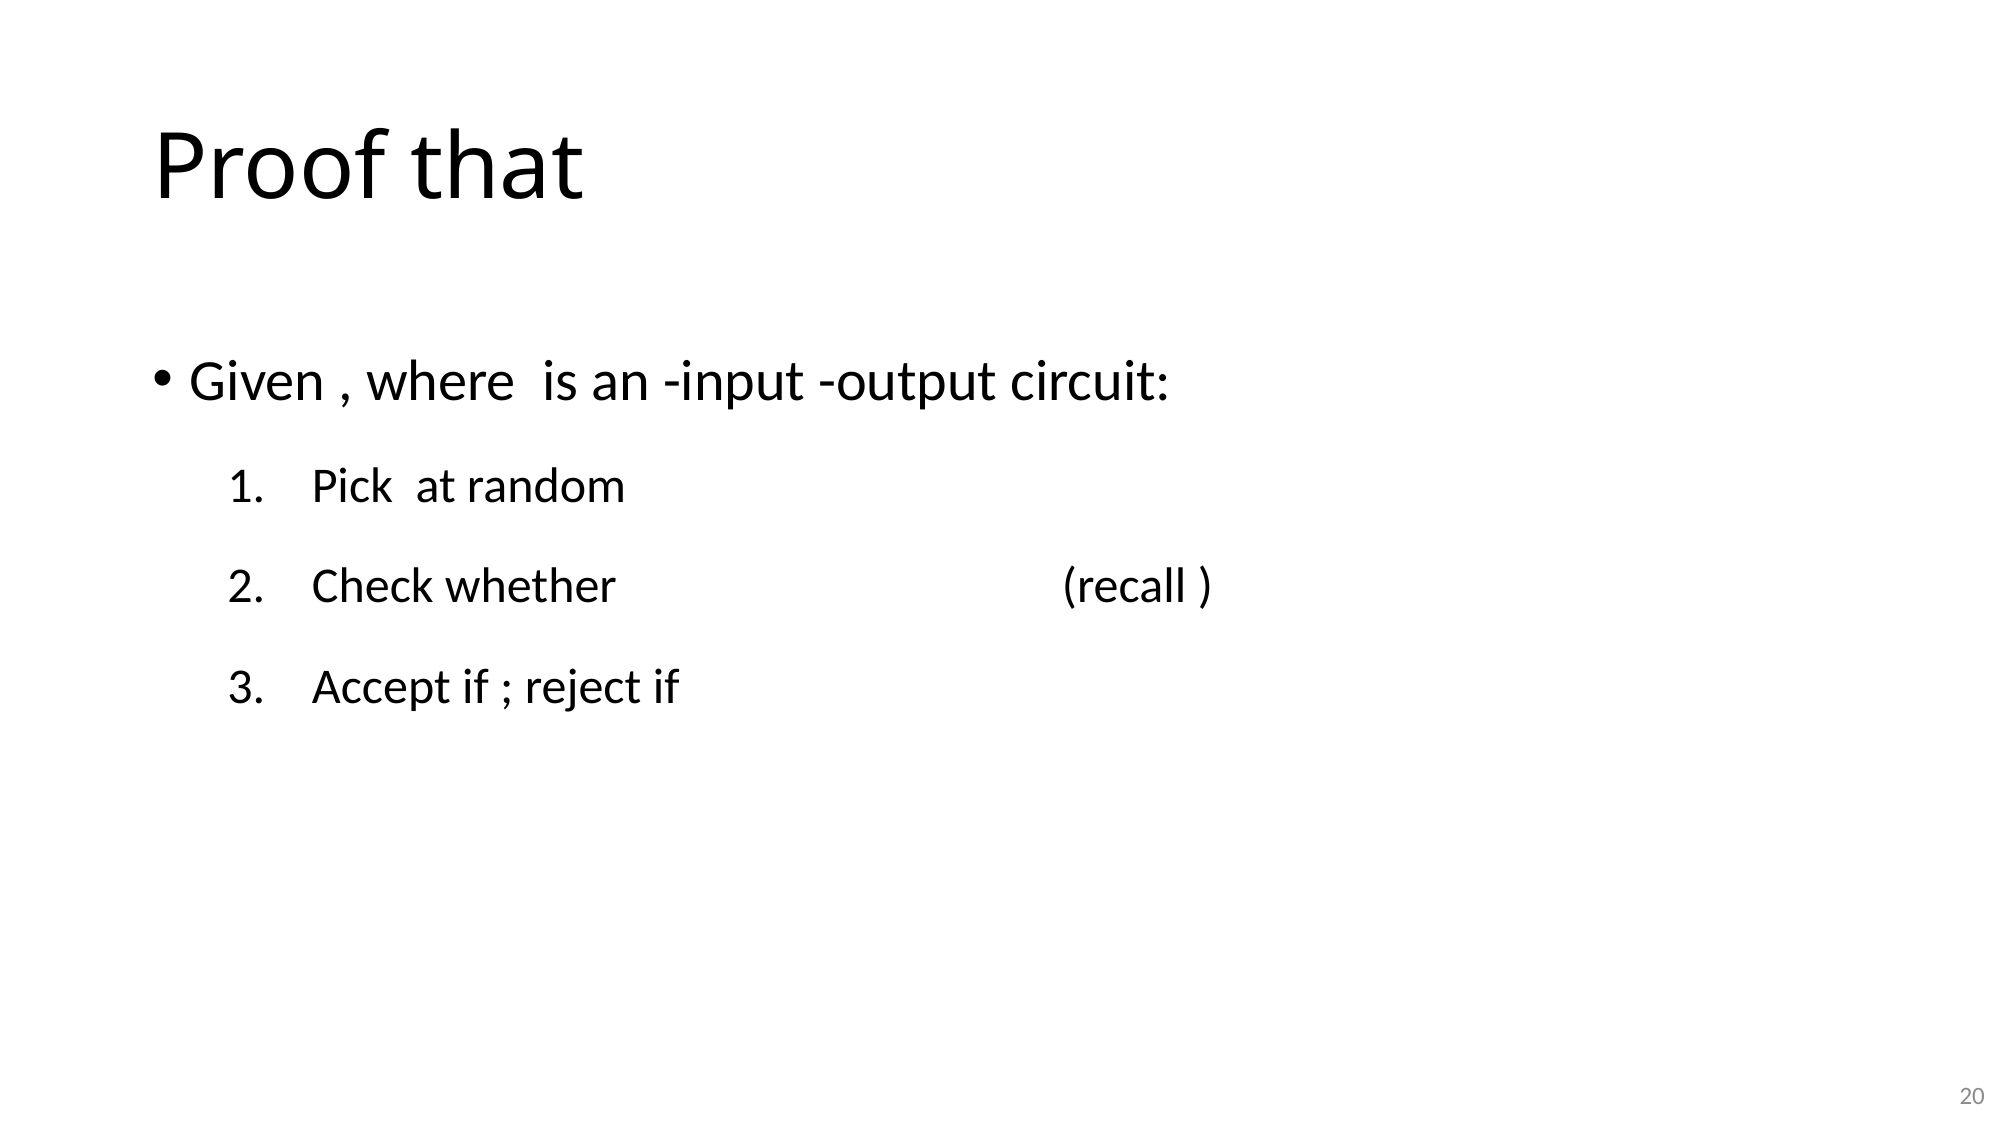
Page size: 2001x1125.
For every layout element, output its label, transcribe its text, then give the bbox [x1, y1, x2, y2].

slide_number 20 [1550, 1064, 2000, 1125]
